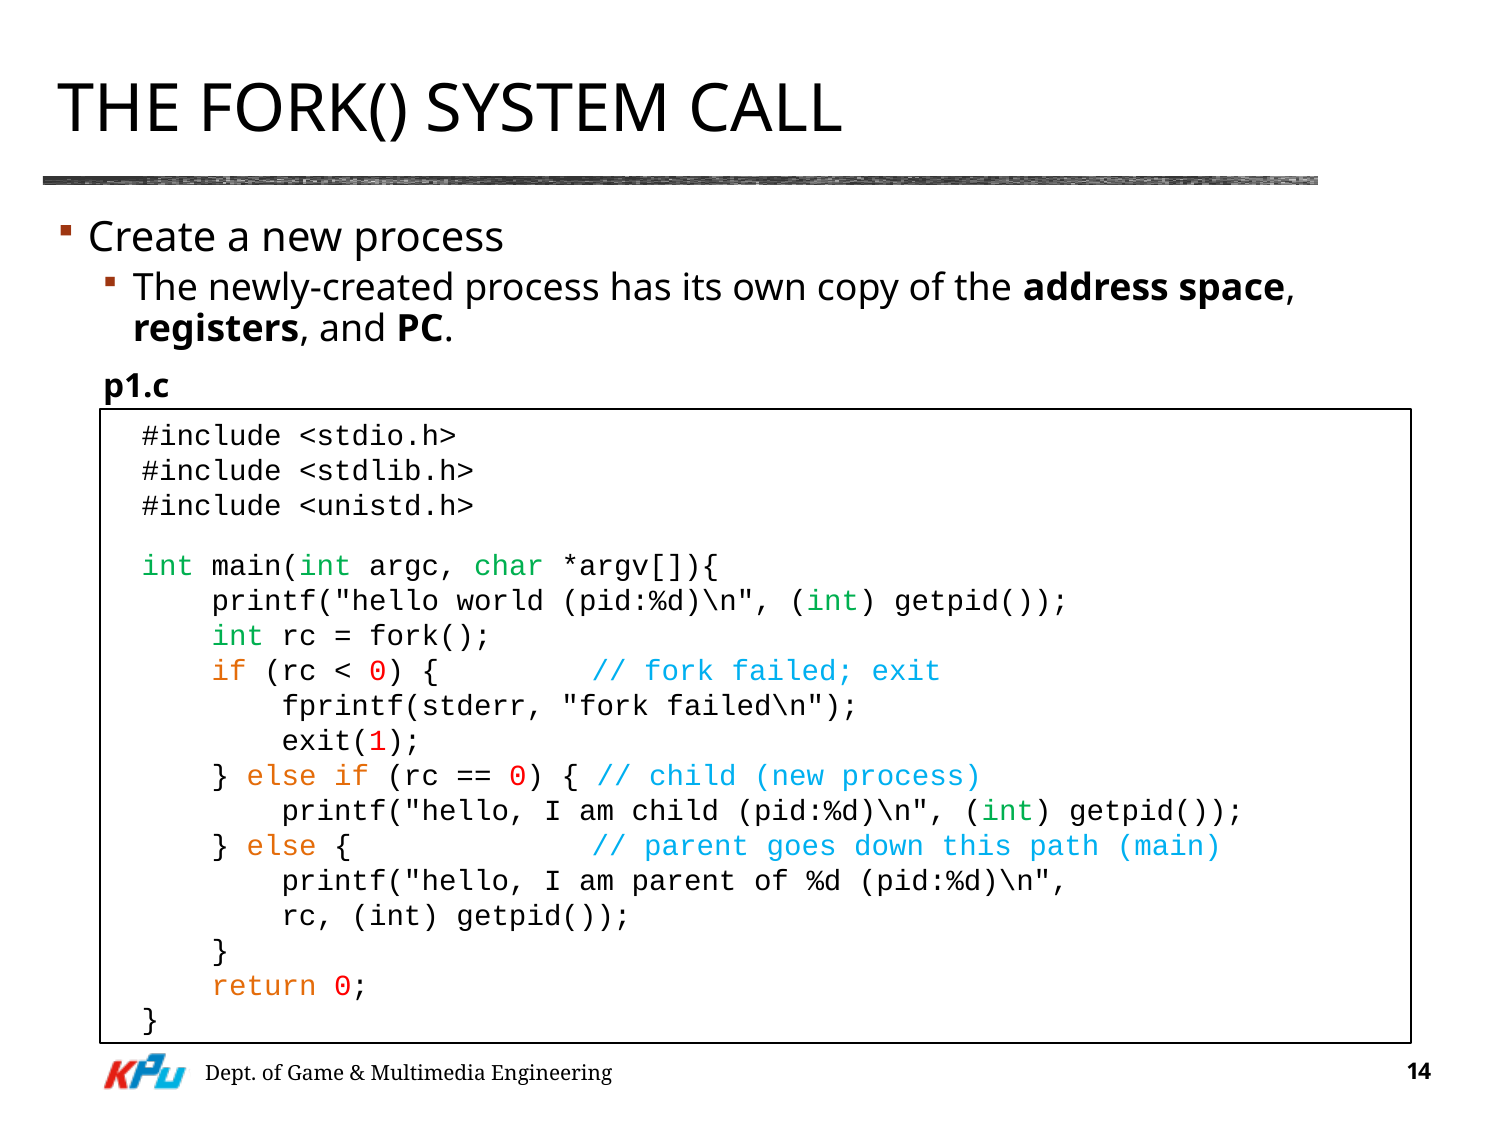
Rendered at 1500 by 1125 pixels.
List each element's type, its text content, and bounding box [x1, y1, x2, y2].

text_box p1.c [88, 357, 207, 412]
text_box #include <stdio.h> #include <stdlib.h> #include <unistd.h> int main(int argc, char *argv[]){ printf("hello world (pid:%d)\n", (int) getpid()); int rc = fork(); if (rc < 0) { // fork failed; exit fprintf(stderr, "fork failed\n"); exit(1); } else if (rc == 0) { // child (new process) printf("hello, I am child (pid:%d)\n", (int) getpid()); } else { // parent goes down this path (main) printf("hello, I am parent of %d (pid:%d)\n", rc, (int) getpid()); } return 0; } [99, 408, 1413, 1045]
footer Dept. of Game & Multimedia Engineering [190, 1045, 879, 1103]
slide_number 14 [1379, 1042, 1459, 1103]
title The fork() System Call [42, 39, 1458, 182]
picture [92, 1030, 191, 1120]
list Create a new process The newly-created process has its own copy of the address space, registers, and PC. [42, 207, 1458, 1013]
